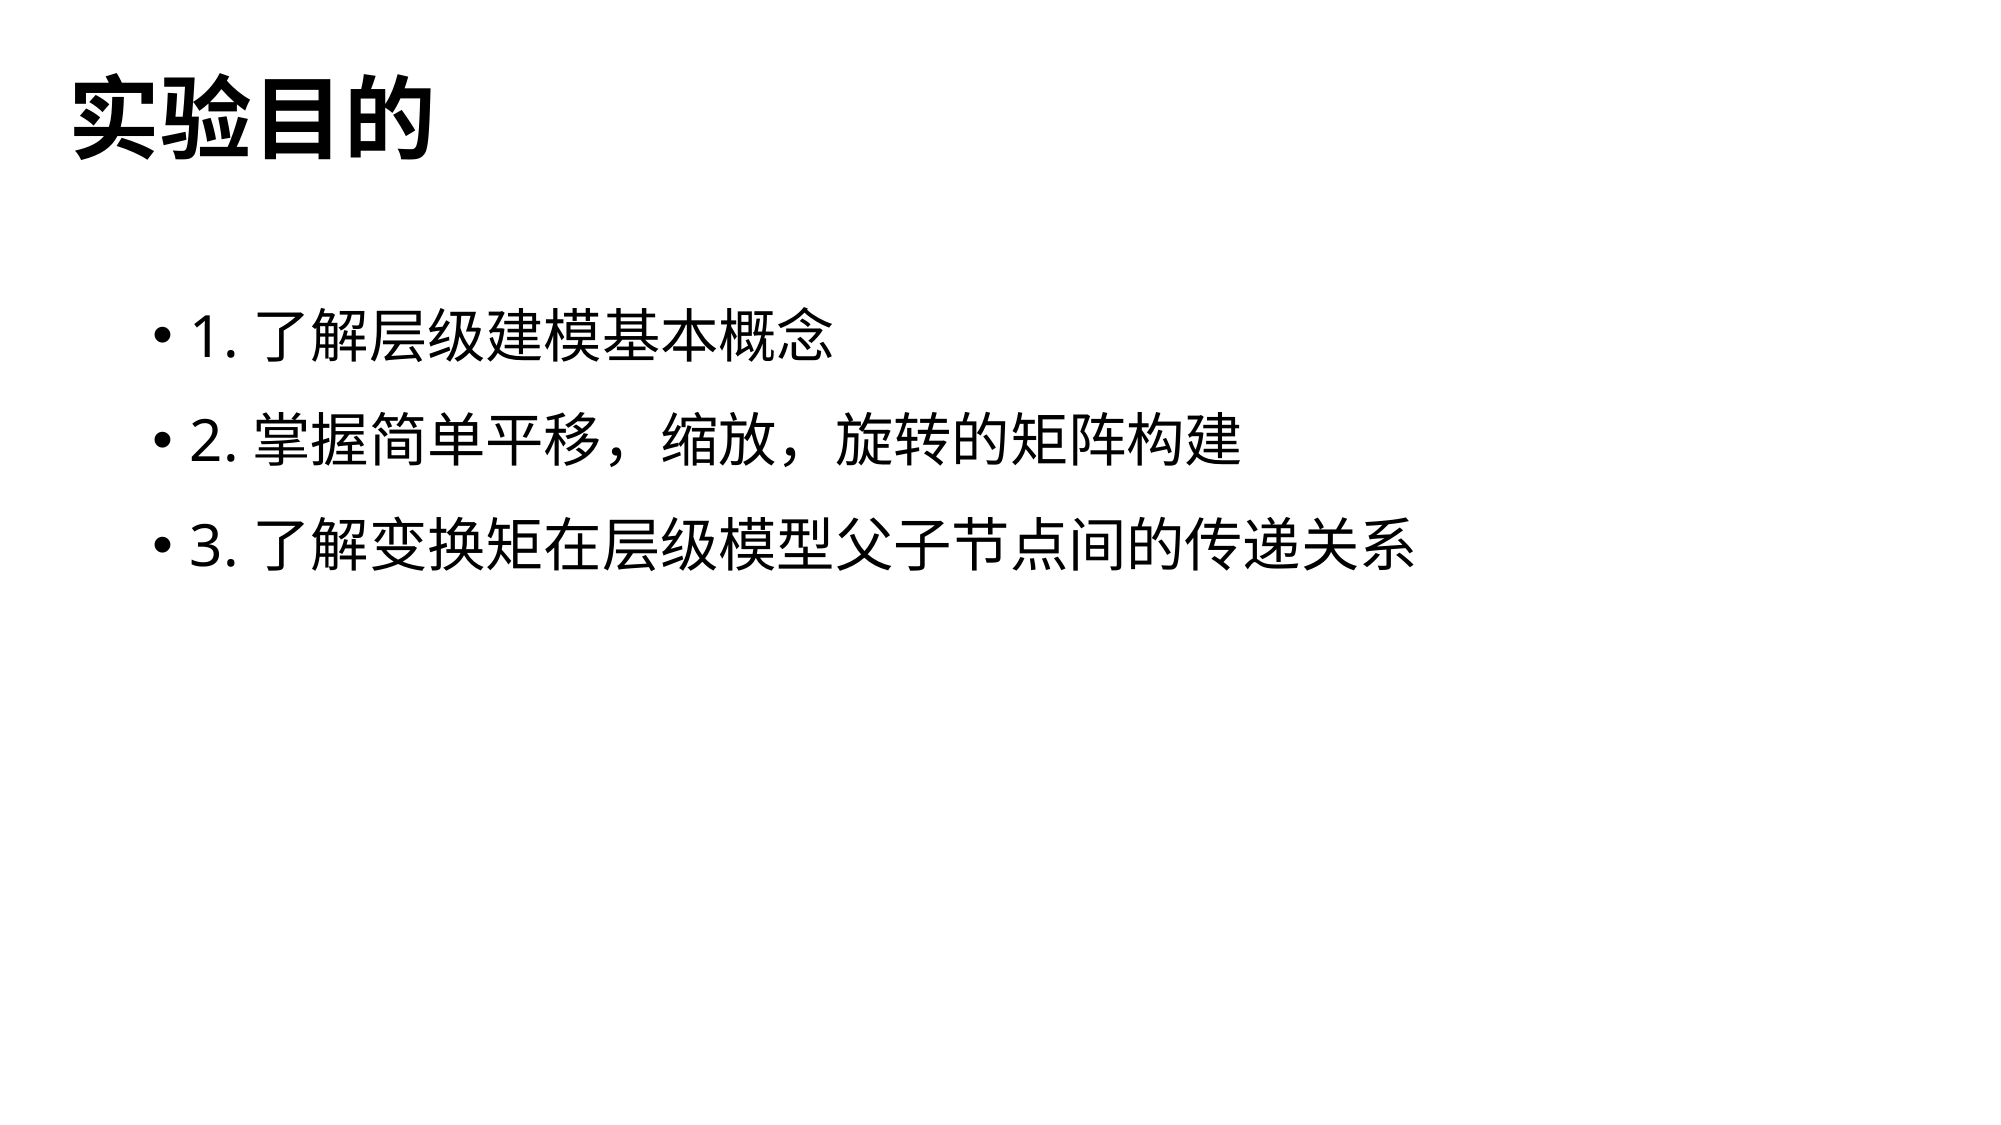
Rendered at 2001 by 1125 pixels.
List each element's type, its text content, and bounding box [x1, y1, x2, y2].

list 1.了解层级建模基本概念 2.掌握简单平移，缩放，旋转的矩阵构建 3.了解变换矩在层级模型父子节点间的传递关系 [137, 299, 1863, 1014]
text_box 实验目的 [54, 53, 1224, 179]
